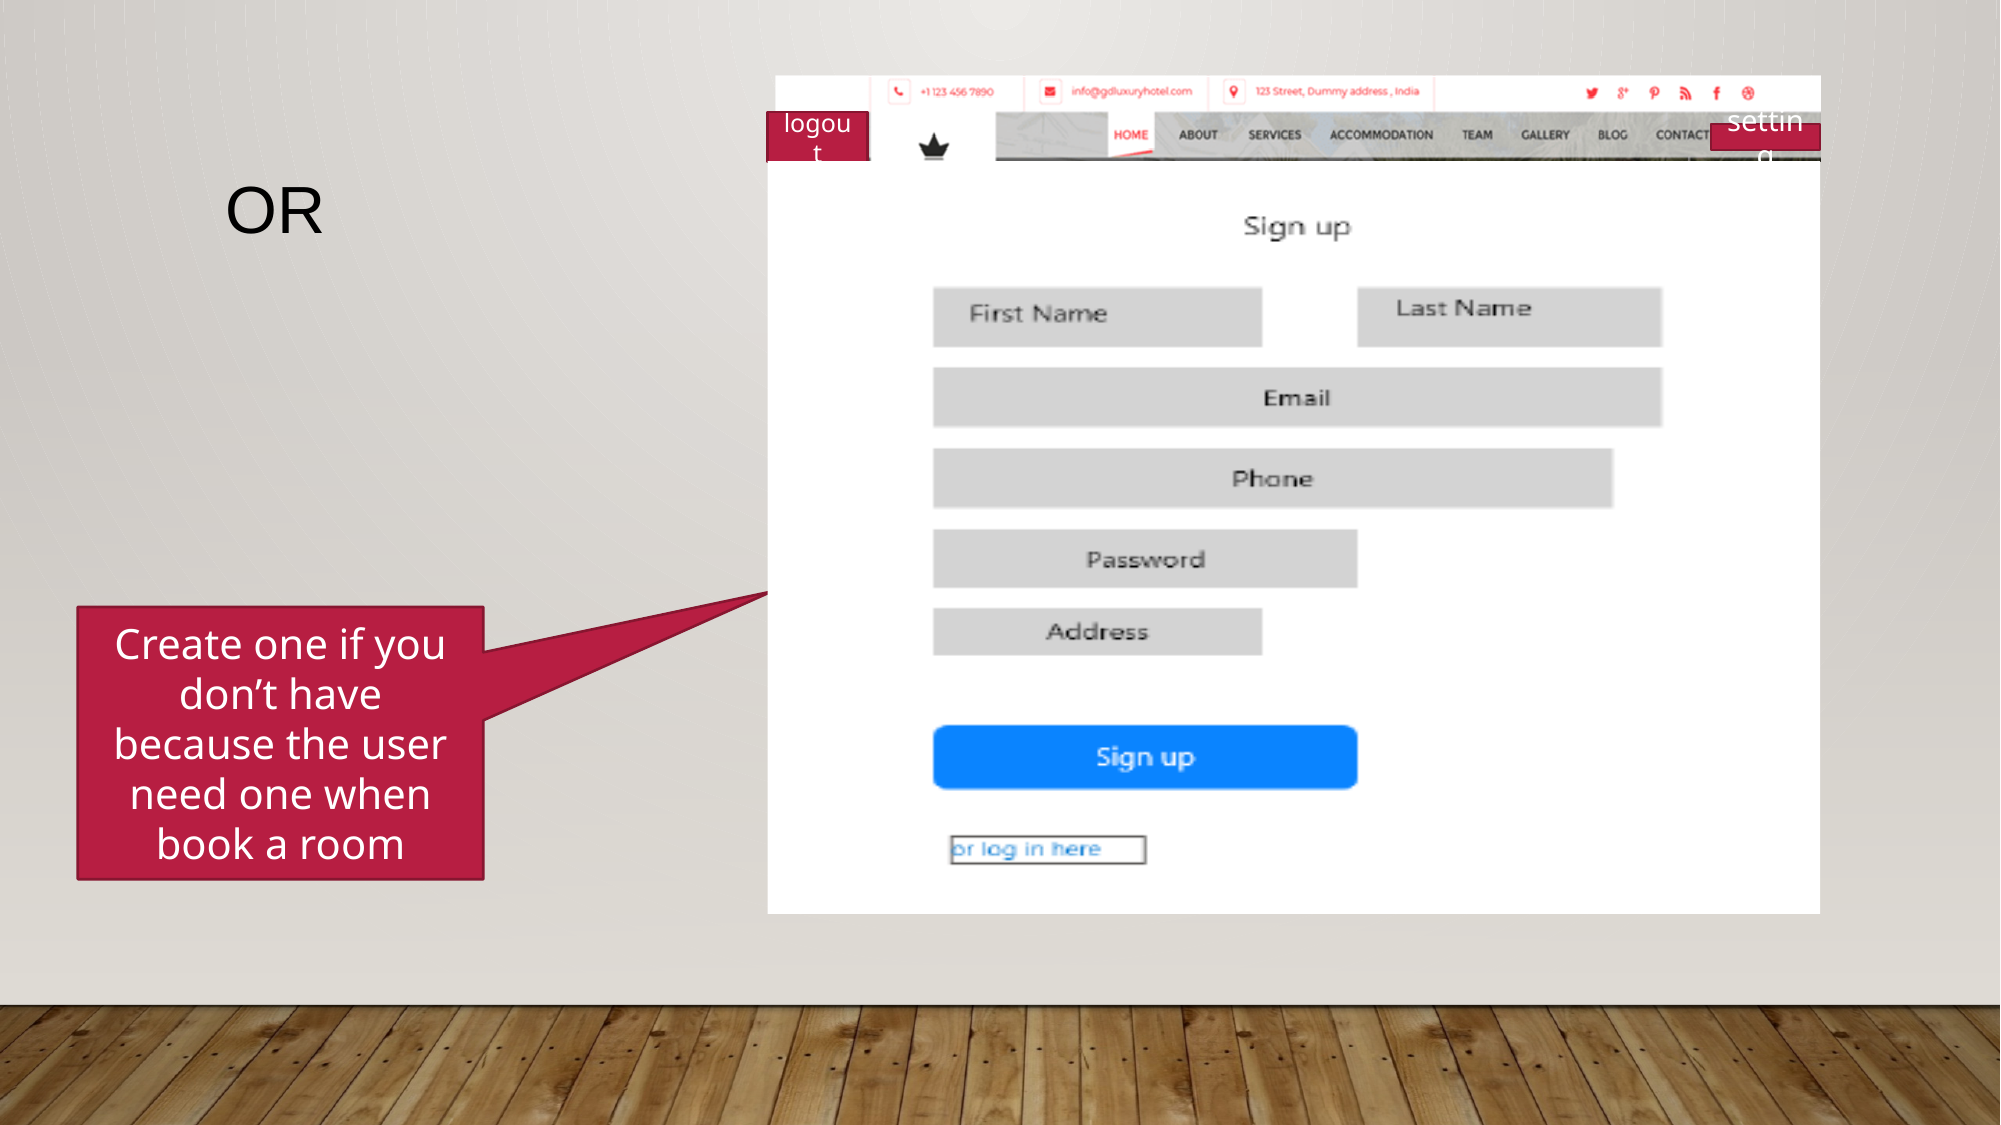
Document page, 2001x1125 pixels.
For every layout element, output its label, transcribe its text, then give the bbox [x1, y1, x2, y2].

picture [756, 0, 1821, 915]
text_box Create one if you don’t have because the user need one when book a room [76, 591, 767, 881]
picture [0, 1005, 2000, 1125]
text_box OR [60, 159, 429, 255]
